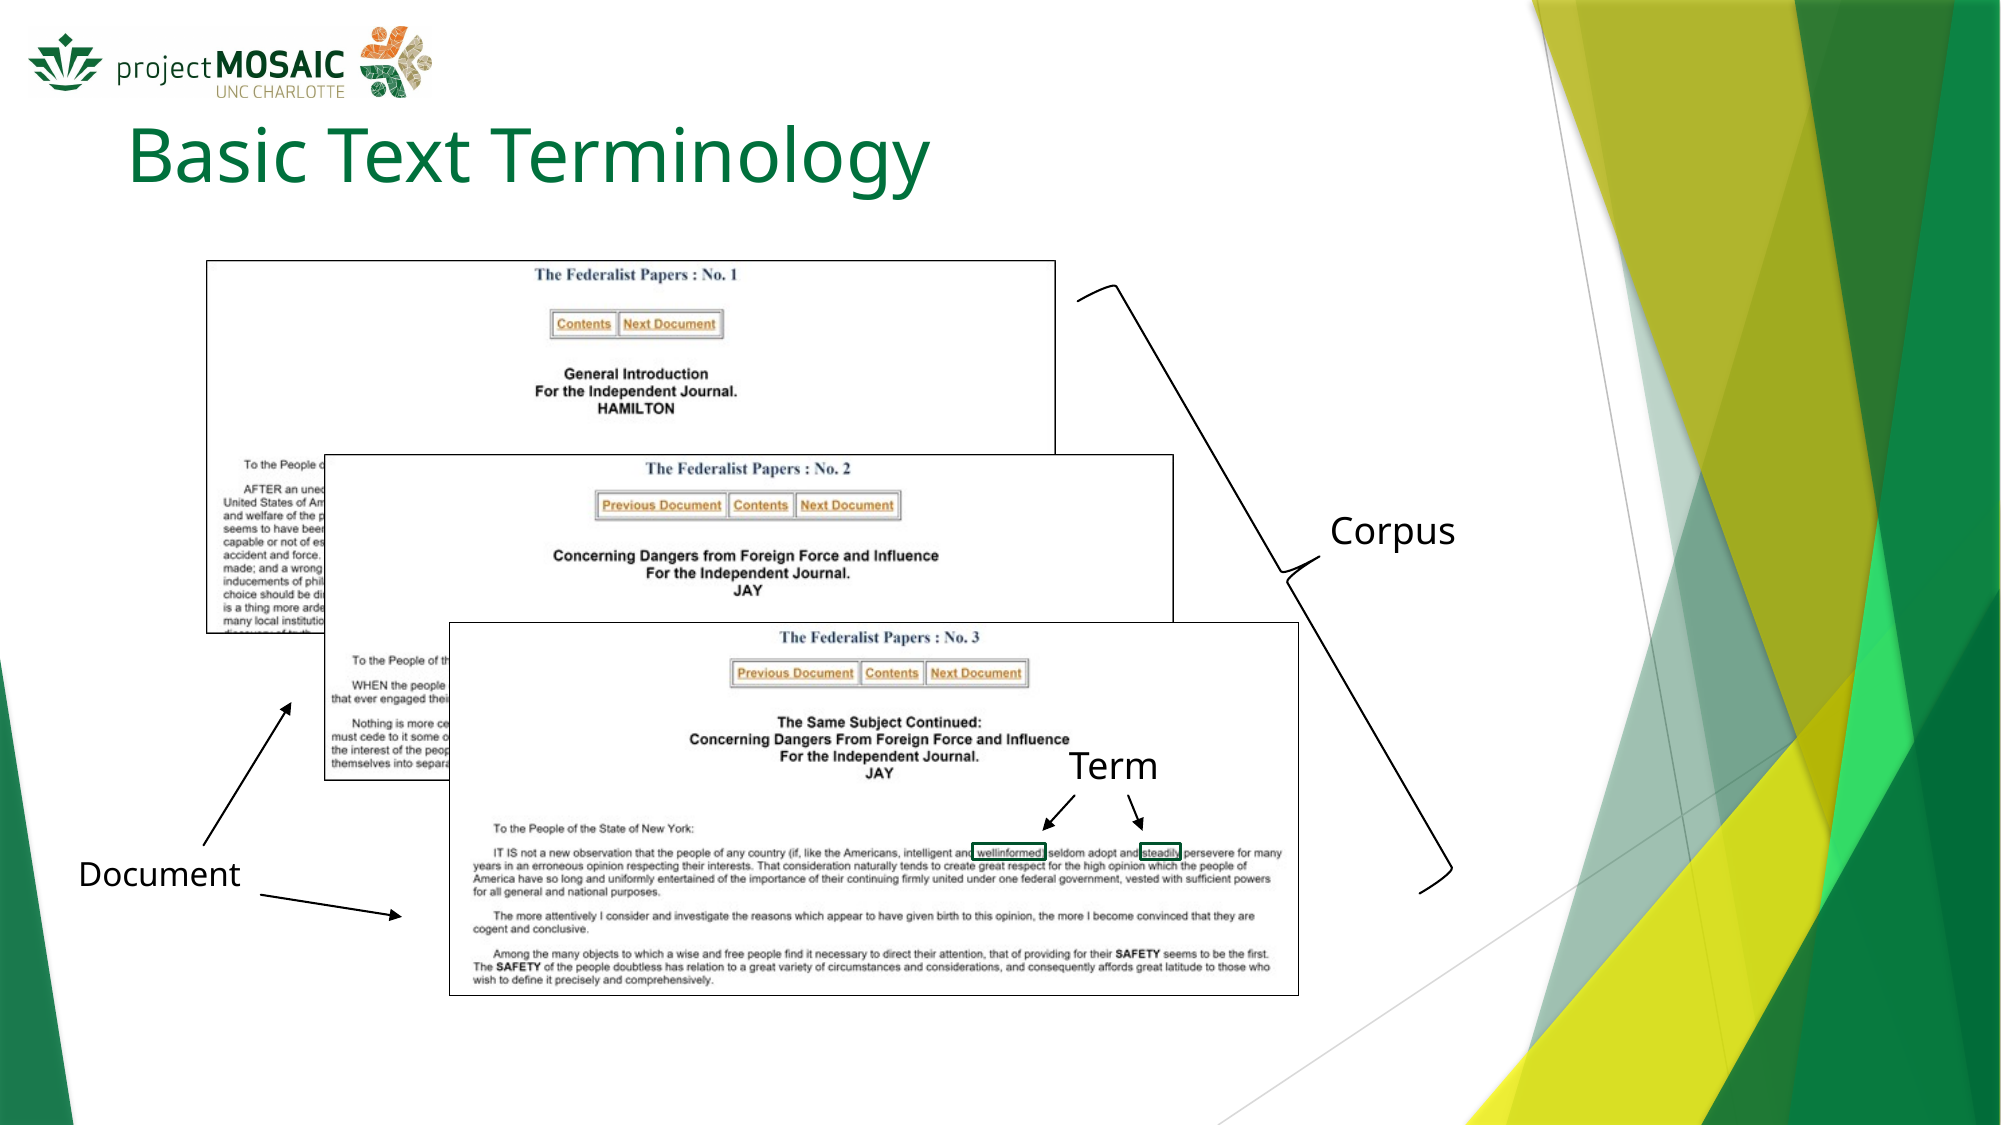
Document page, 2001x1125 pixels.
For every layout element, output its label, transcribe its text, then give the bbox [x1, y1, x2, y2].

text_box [1127, 794, 1144, 832]
picture [206, 259, 1299, 996]
text_box Document [63, 845, 261, 900]
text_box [1041, 794, 1076, 832]
picture [28, 26, 432, 98]
text_box Corpus [1315, 499, 1513, 560]
text_box [1076, 284, 1453, 895]
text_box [202, 701, 292, 846]
title Basic Text Terminology [111, 99, 1522, 317]
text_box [260, 894, 403, 918]
